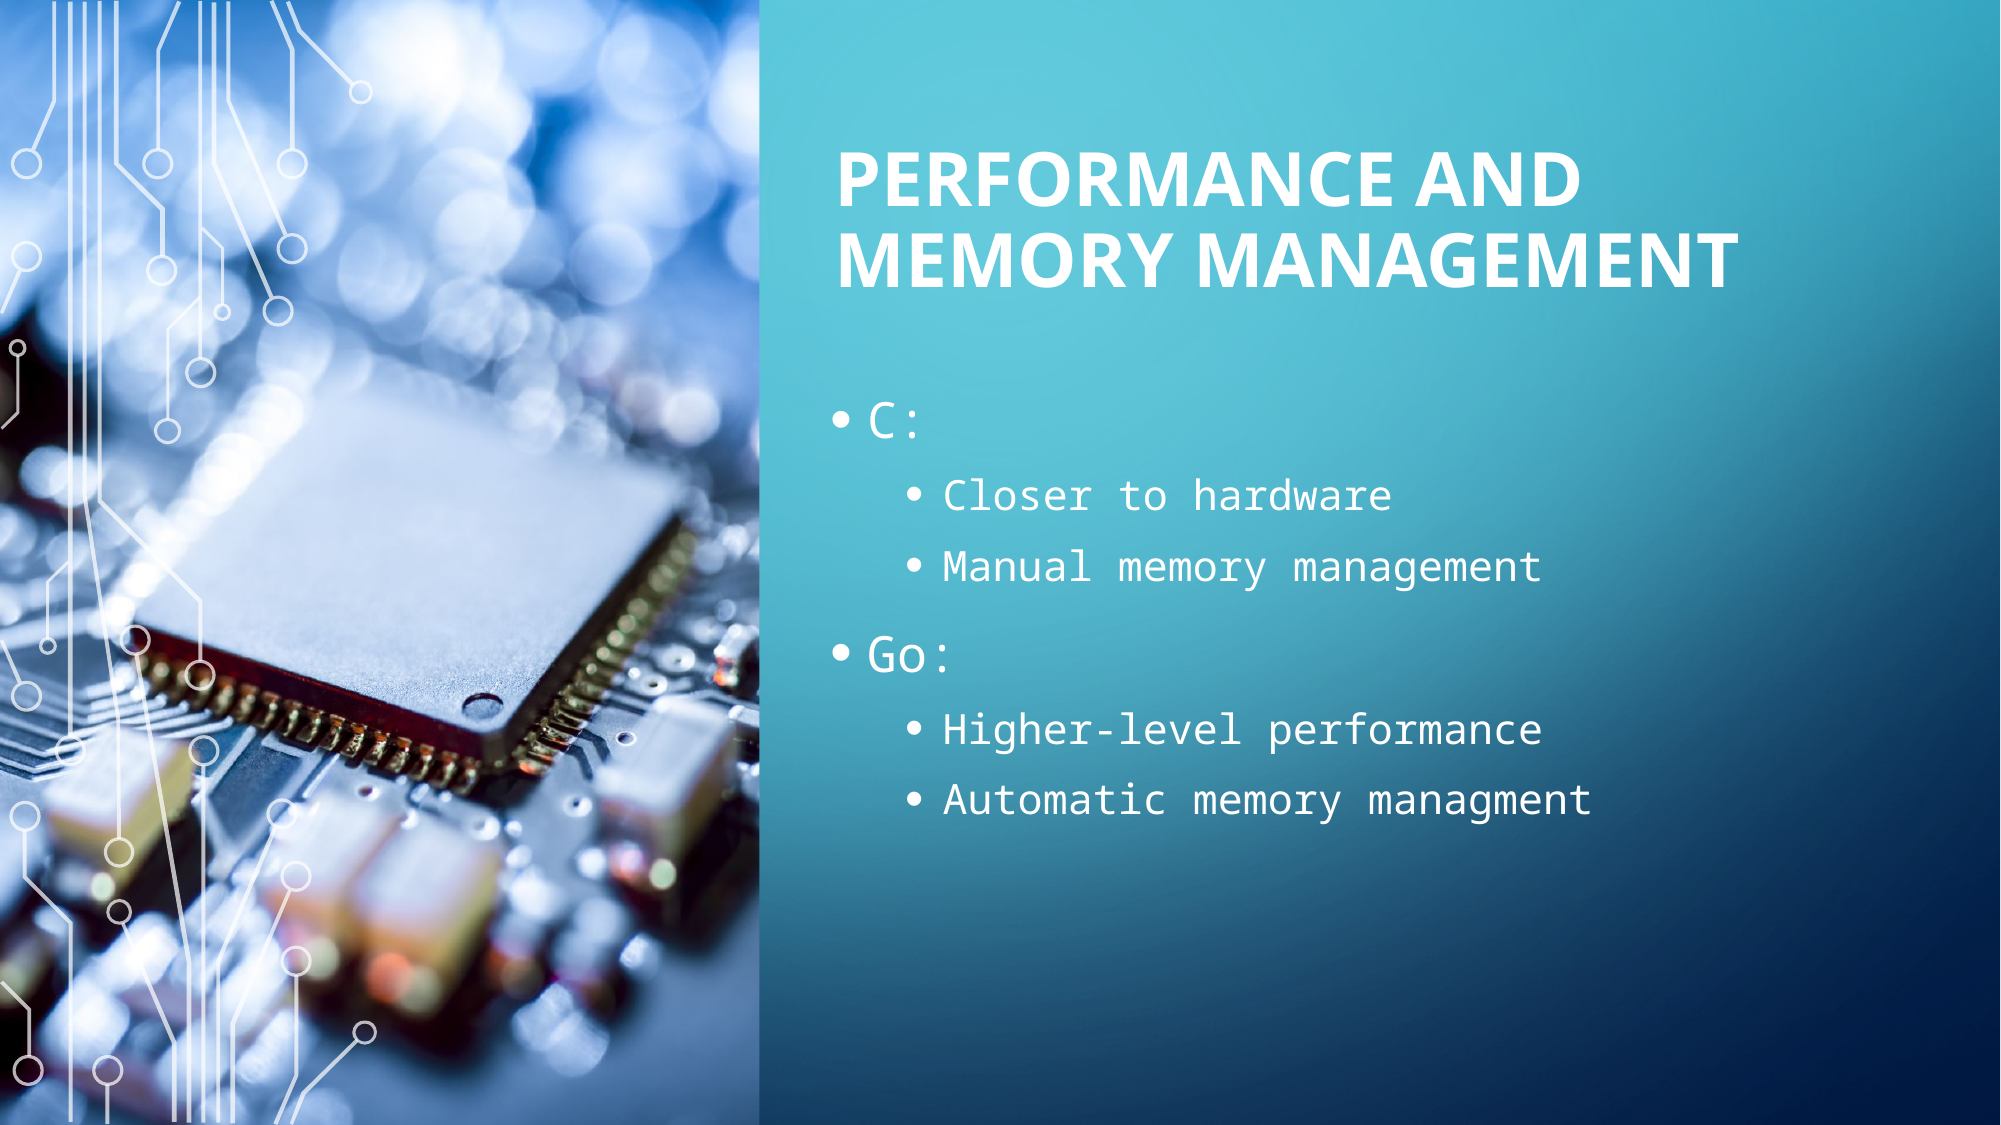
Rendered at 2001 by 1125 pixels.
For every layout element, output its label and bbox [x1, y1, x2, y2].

text_box [760, 0, 2000, 1125]
picture [379, 0, 760, 1125]
text_box [0, 0, 379, 1125]
